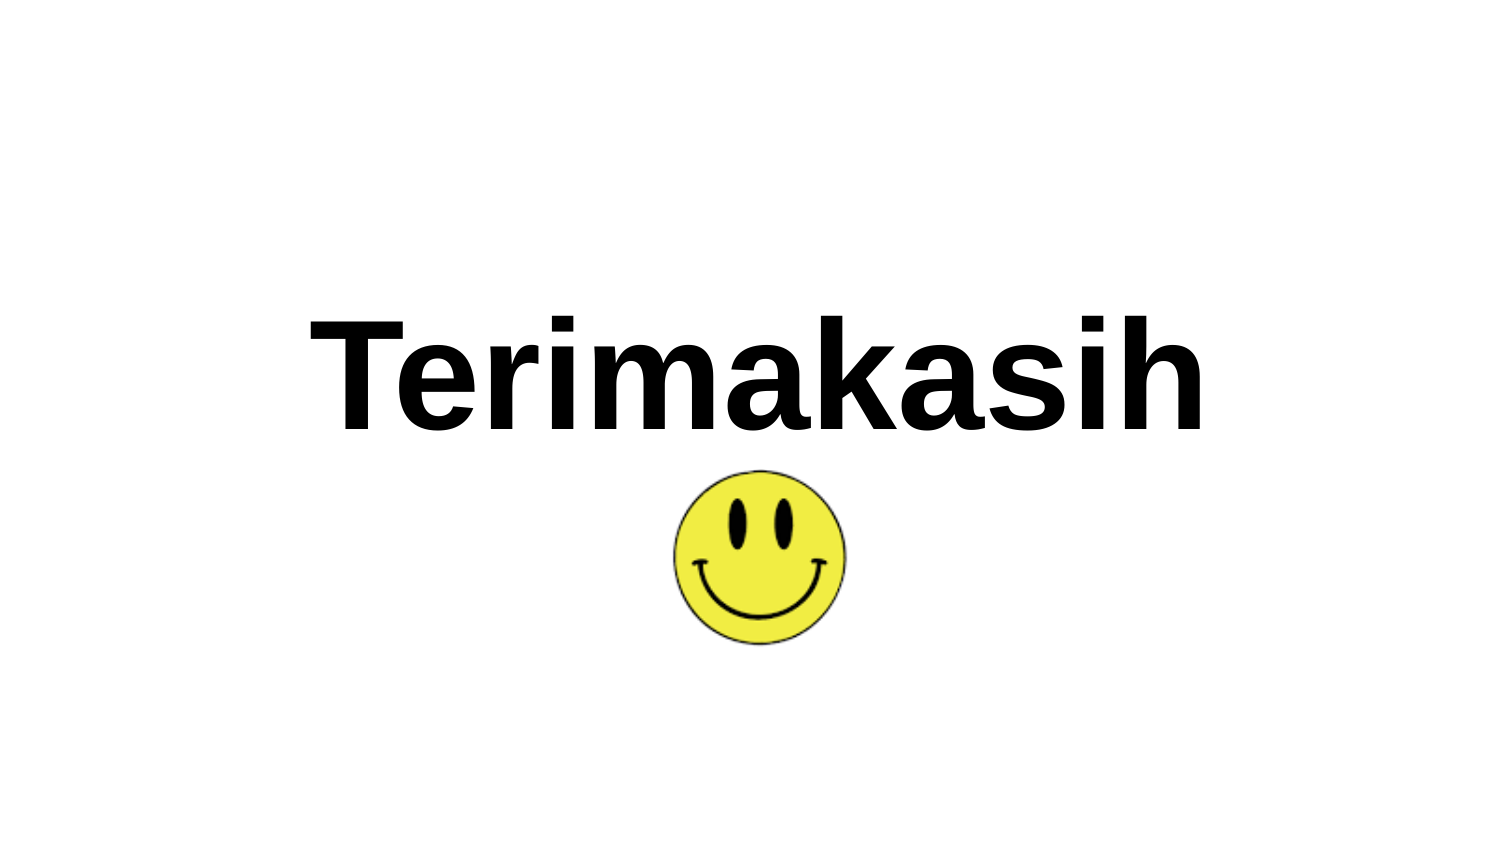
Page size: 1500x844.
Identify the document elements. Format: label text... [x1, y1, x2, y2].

title Terimakasih [97, 265, 1424, 470]
picture [670, 469, 852, 649]
